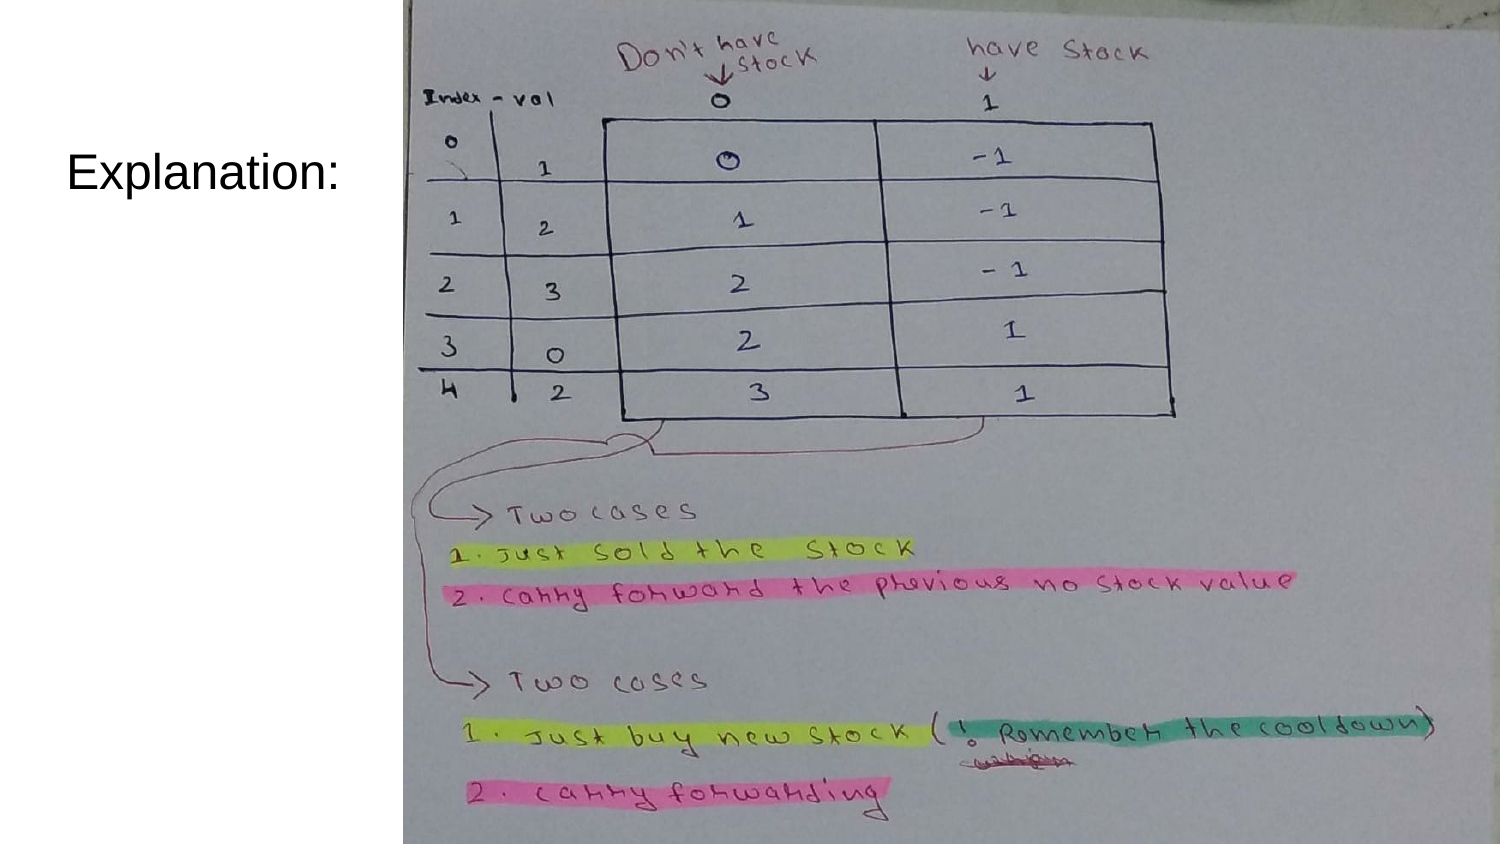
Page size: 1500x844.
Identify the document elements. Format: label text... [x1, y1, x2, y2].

title Explanation: [51, 91, 379, 216]
picture [403, 0, 1500, 844]
